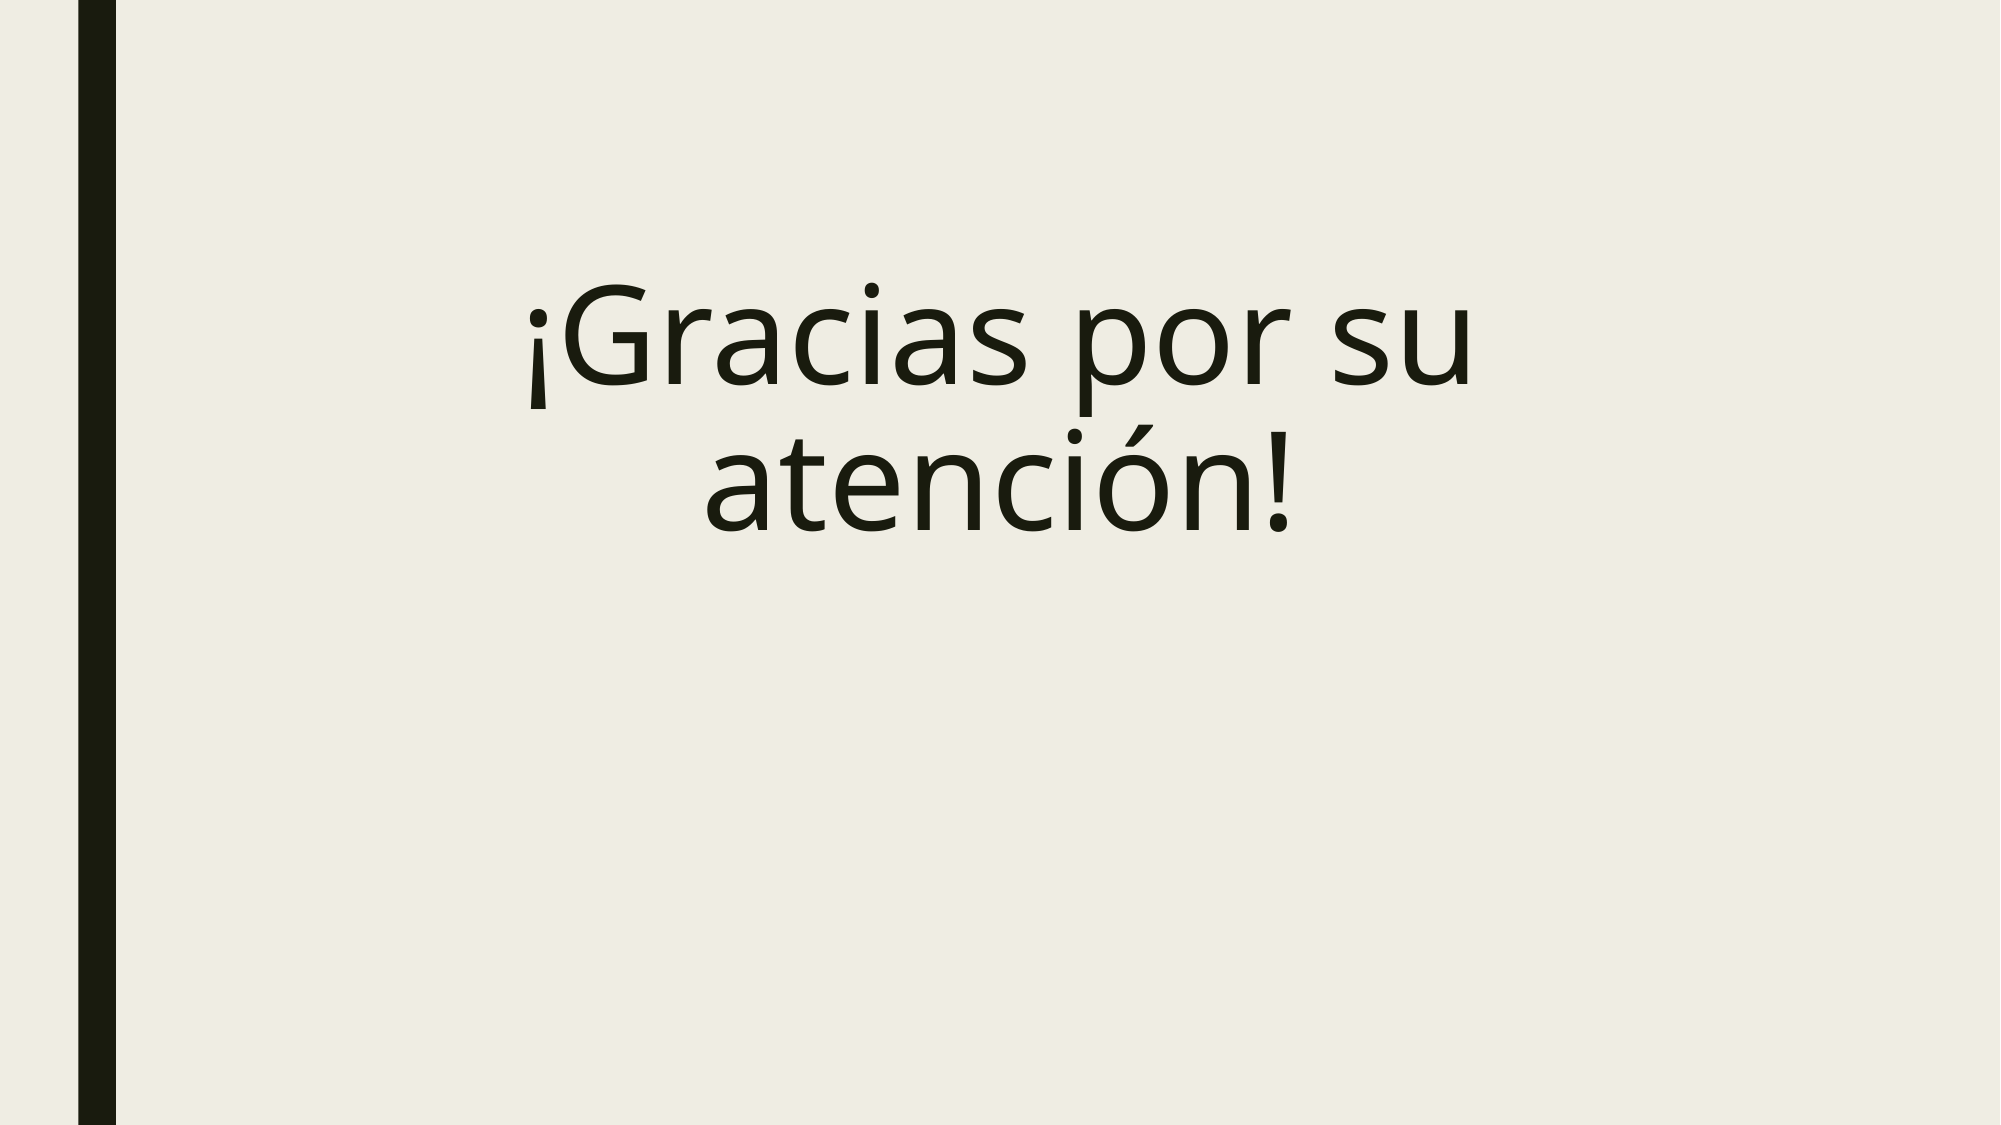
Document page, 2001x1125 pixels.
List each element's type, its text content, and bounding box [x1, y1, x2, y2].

title ¡Gracias por su atención! [225, 112, 1775, 848]
